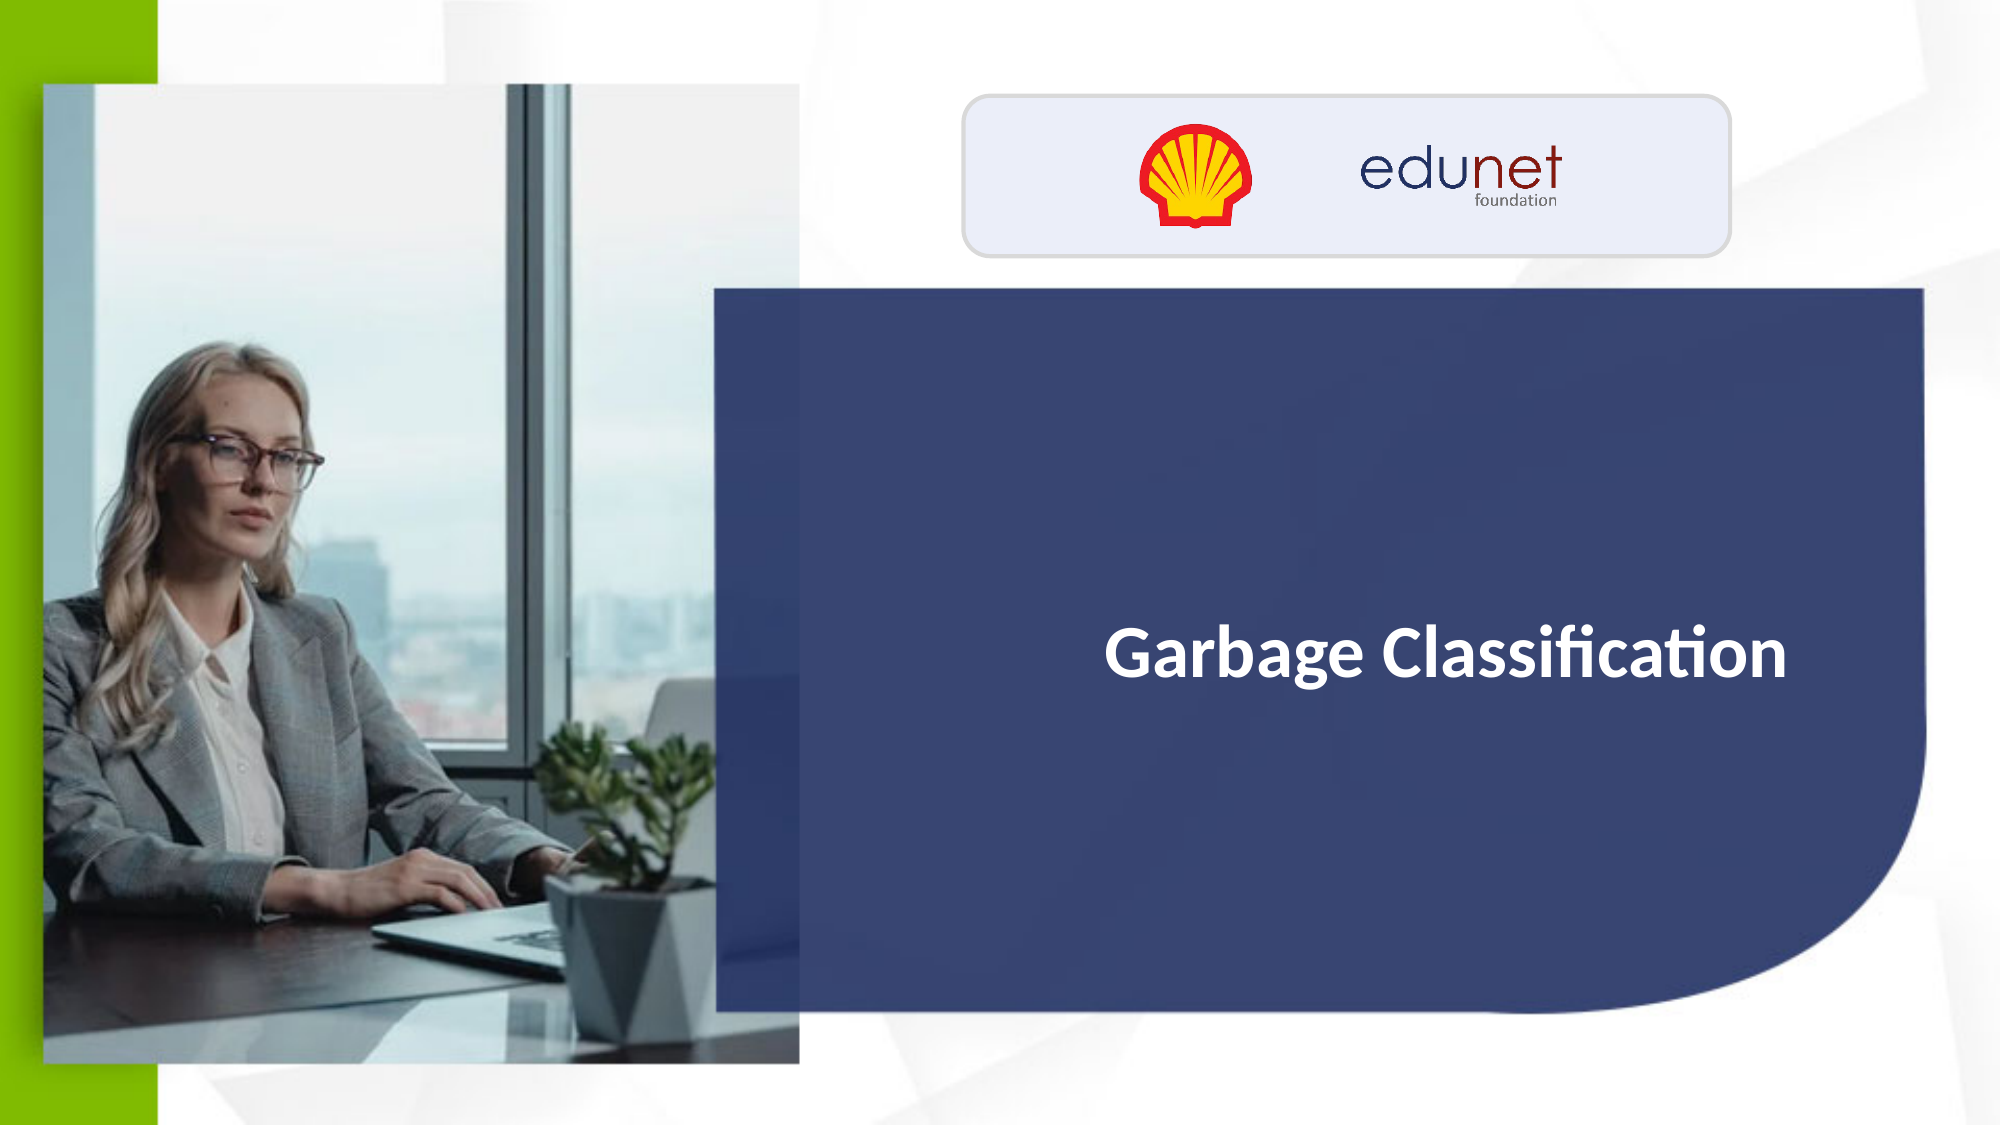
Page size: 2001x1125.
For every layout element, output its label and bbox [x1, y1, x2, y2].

picture [0, 0, 2000, 1125]
text_box [1130, 121, 1564, 231]
